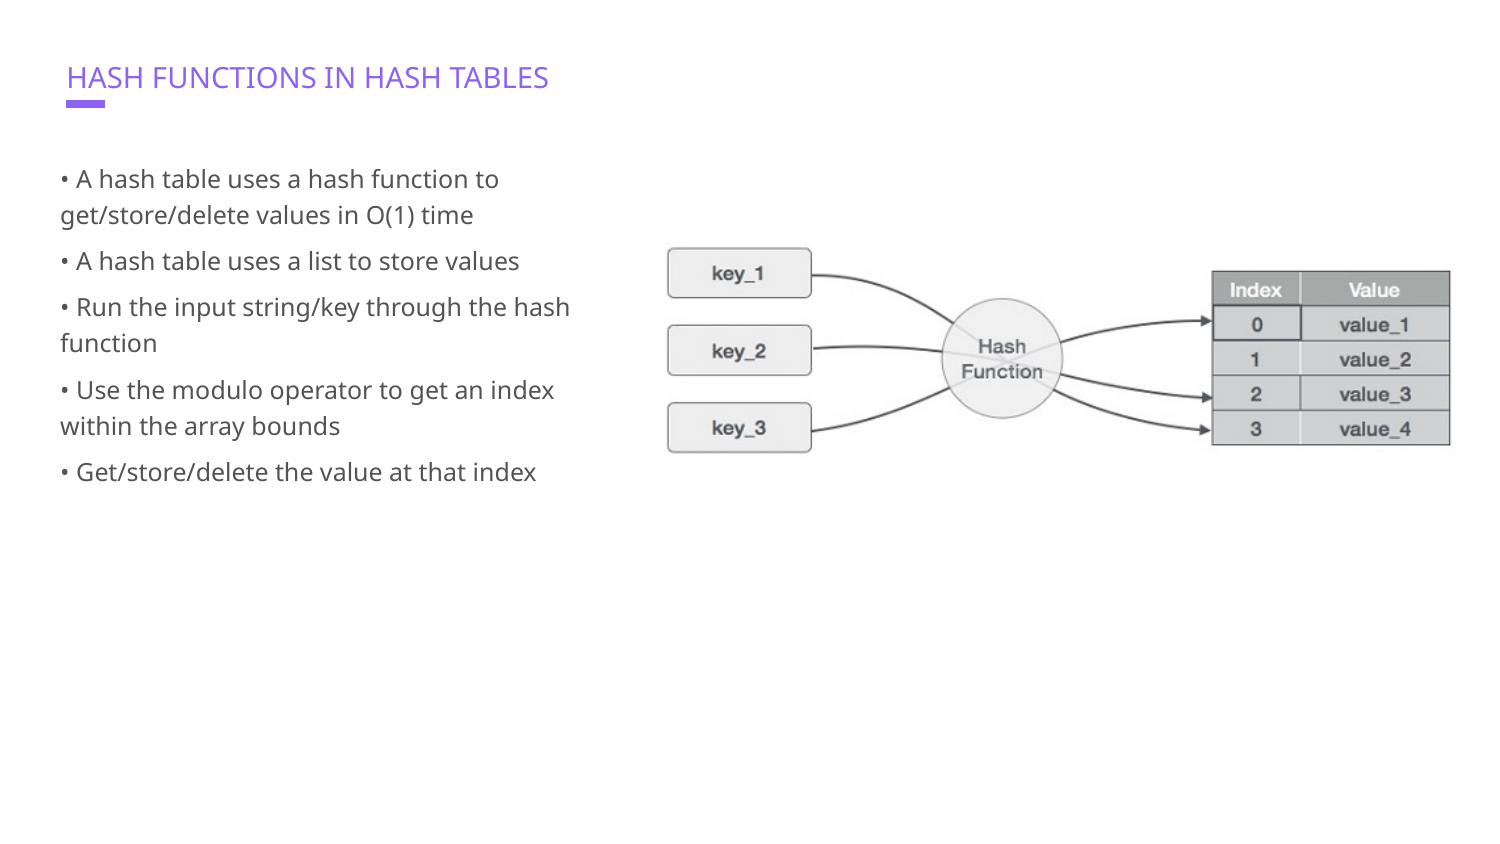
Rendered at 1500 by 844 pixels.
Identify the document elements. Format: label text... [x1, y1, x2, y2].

title HASH FUNCTIONS IN HASH TABLES [66, 58, 1434, 94]
text_box • A hash table uses a hash function to get/store/delete values in O(1) time • A hash table uses a list to store values • Run the input string/key through the hash function • Use the modulo operator to get an index within the array bounds • Get/store/delete the value at that index [54, 151, 623, 815]
picture [665, 242, 1453, 461]
